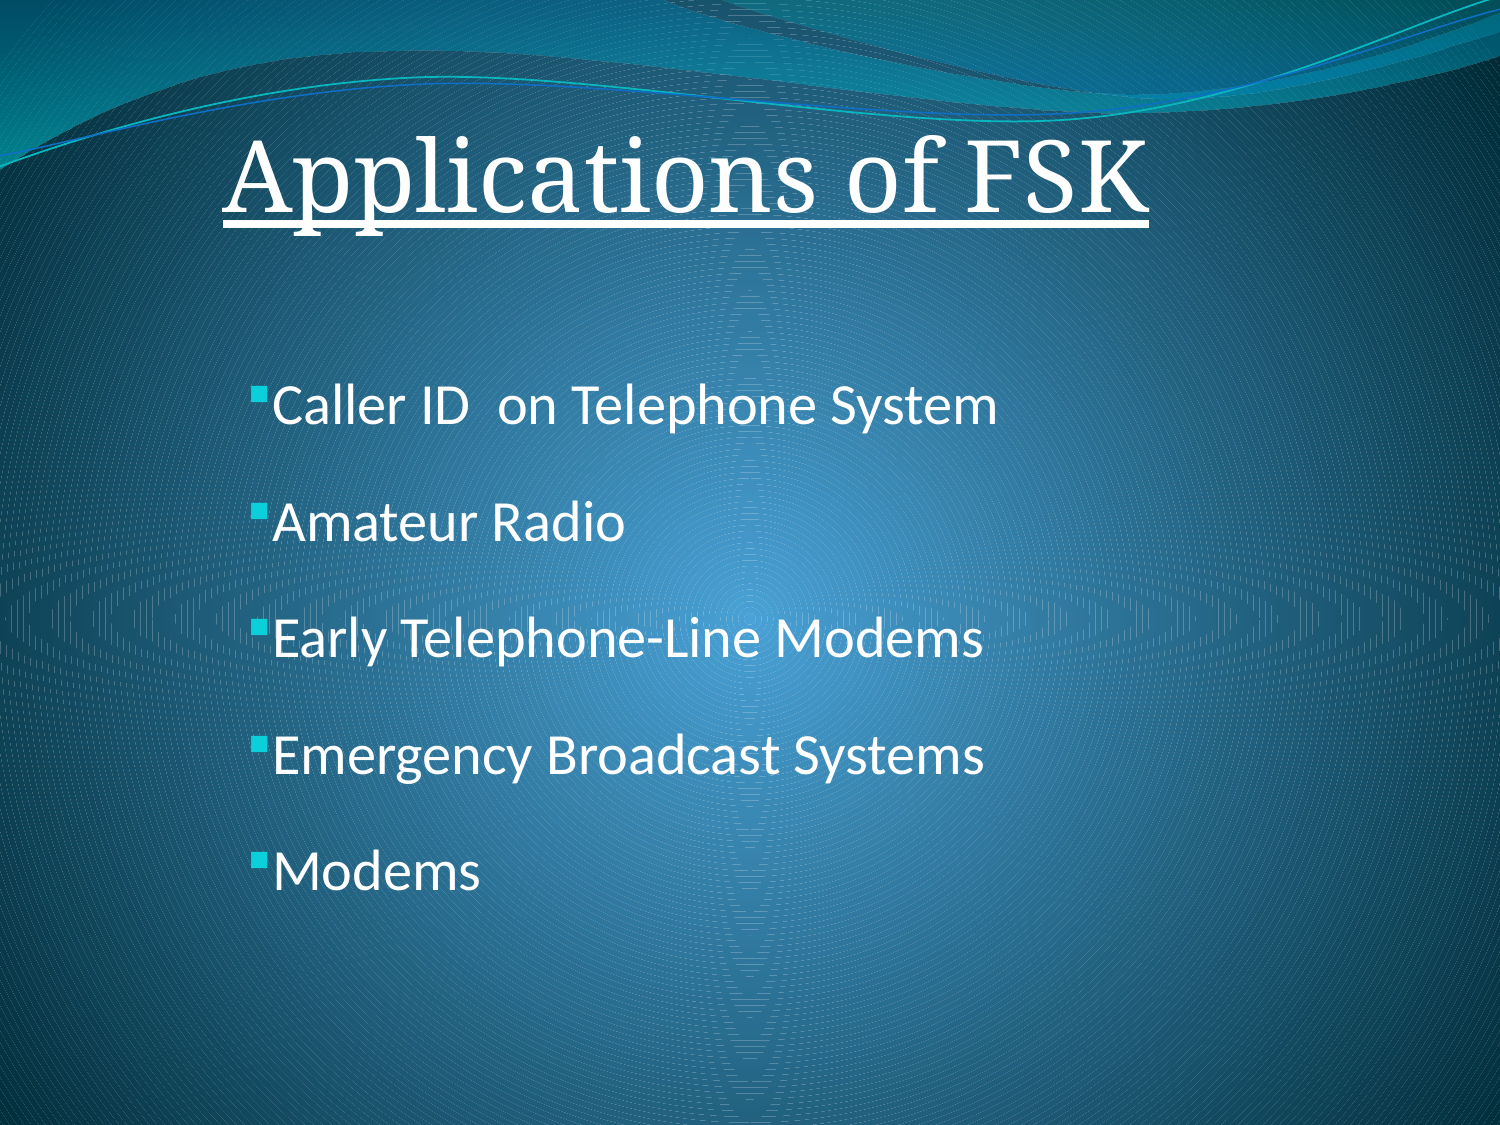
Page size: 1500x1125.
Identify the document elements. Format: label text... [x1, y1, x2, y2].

subtitle Caller ID on Telephone System Amateur Radio Early Telephone-Line Modems Emergency Broadcast Systems Modems [175, 222, 1500, 1125]
text_box Applications of FSK [0, 105, 1454, 311]
